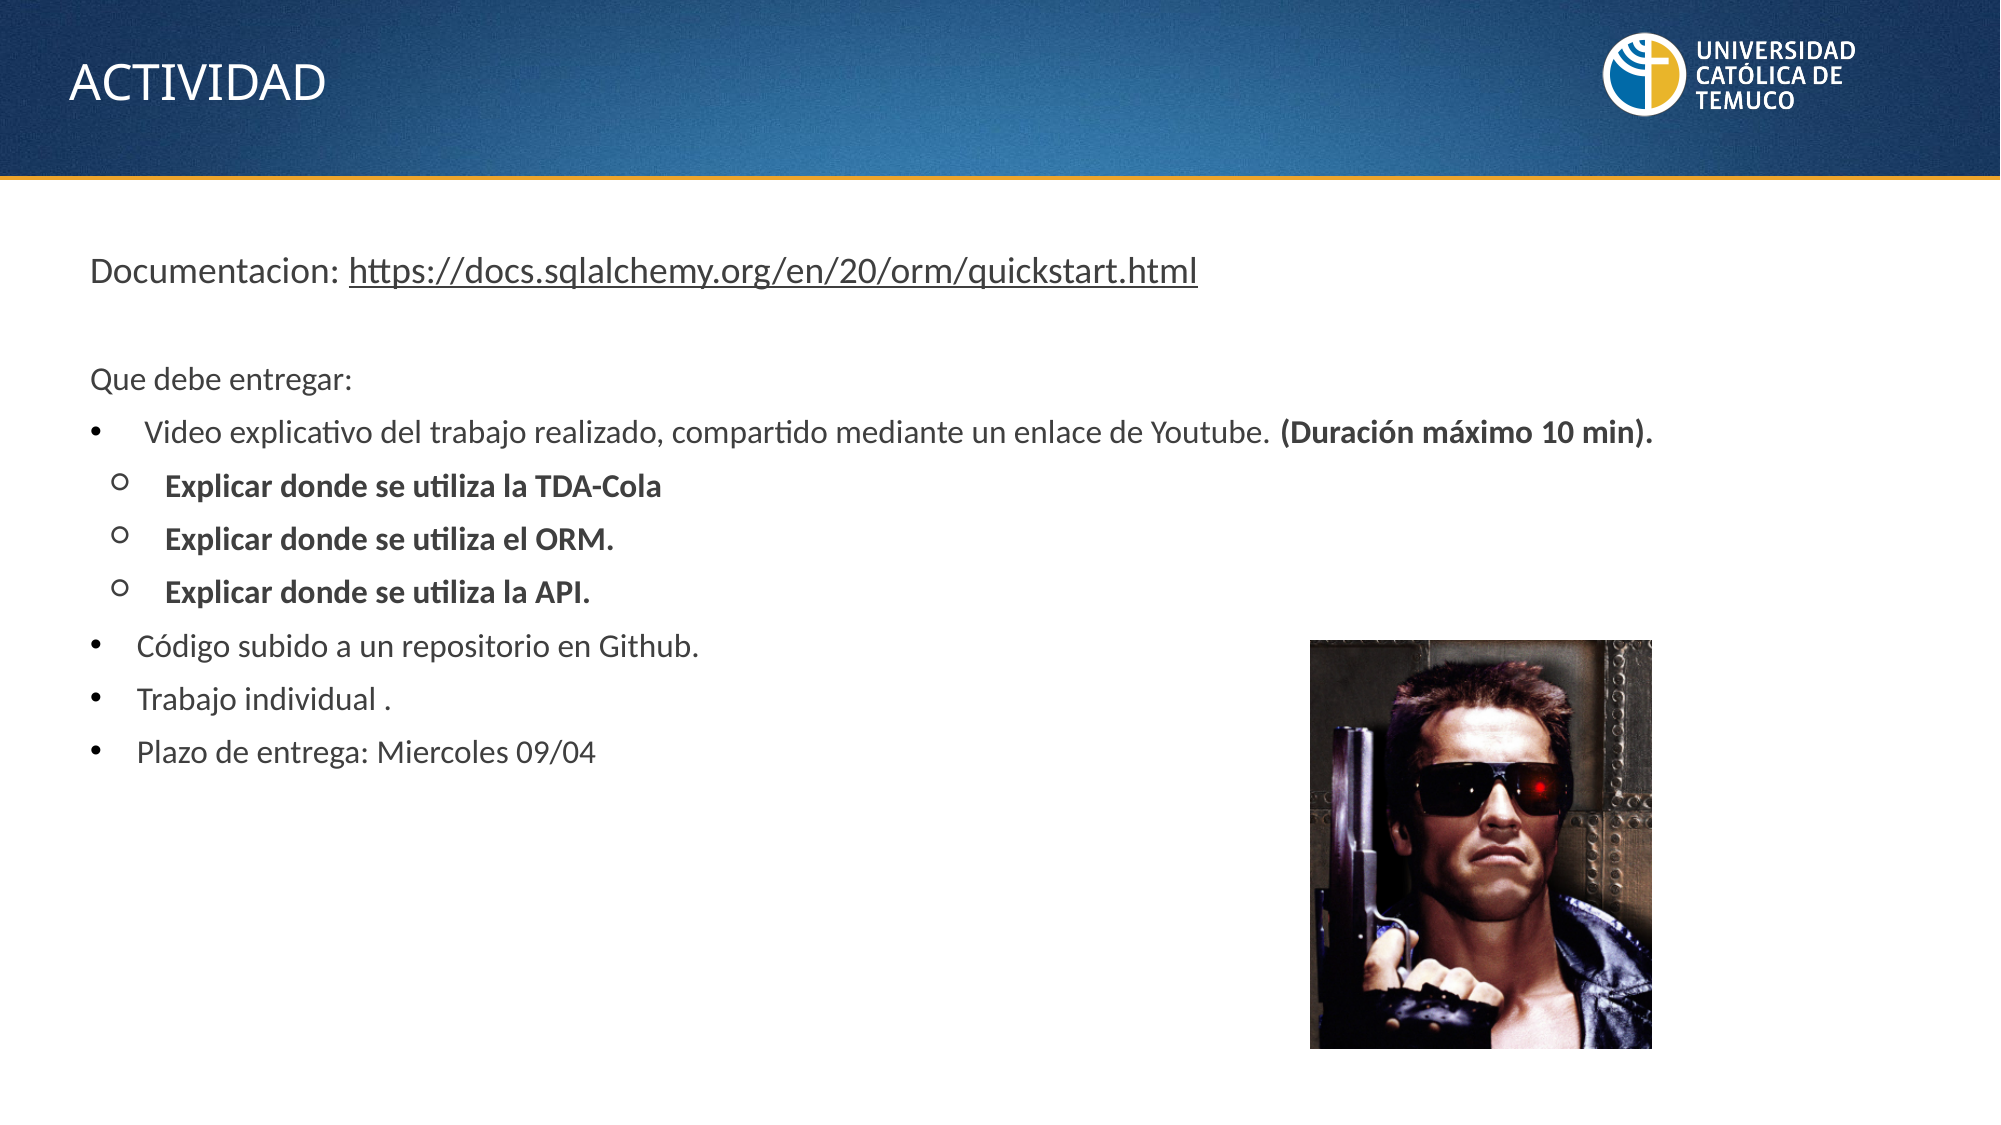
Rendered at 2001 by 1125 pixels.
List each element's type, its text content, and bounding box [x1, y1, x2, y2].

text_box Documentacion: https://docs.sqlalchemy.org/en/20/orm/quickstart.html Que debe entregar: Video explicativo del trabajo realizado, compartido mediante un enlace de Youtube. (Duración máximo 10 min). Explicar donde se utiliza la TDA-Cola Explicar donde se utiliza el ORM. Explicar donde se utiliza la API. Código subido a un repositorio en Github. Trabajo individual . Plazo de entrega: Miercoles 09/04 [0, 238, 1675, 1010]
picture [1310, 640, 1652, 1049]
picture [0, 0, 2000, 178]
